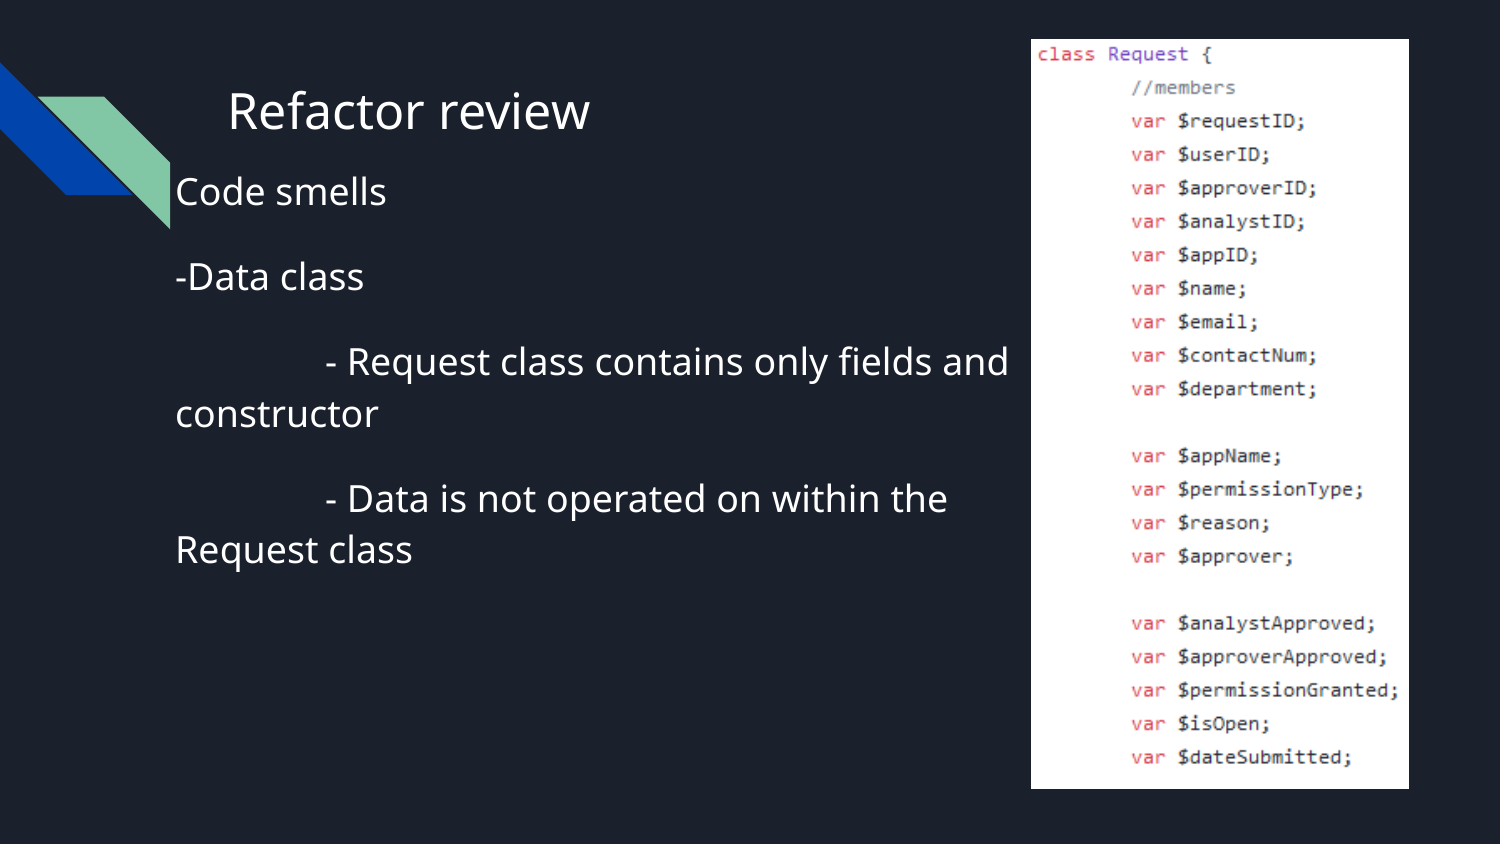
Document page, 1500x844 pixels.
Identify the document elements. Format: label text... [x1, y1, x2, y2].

picture [1030, 39, 1410, 789]
title Refactor review [212, 64, 1025, 146]
list Code smells -Data class - Request class contains only fields and constructor - Data is not operated on within the Request class [160, 146, 1025, 752]
